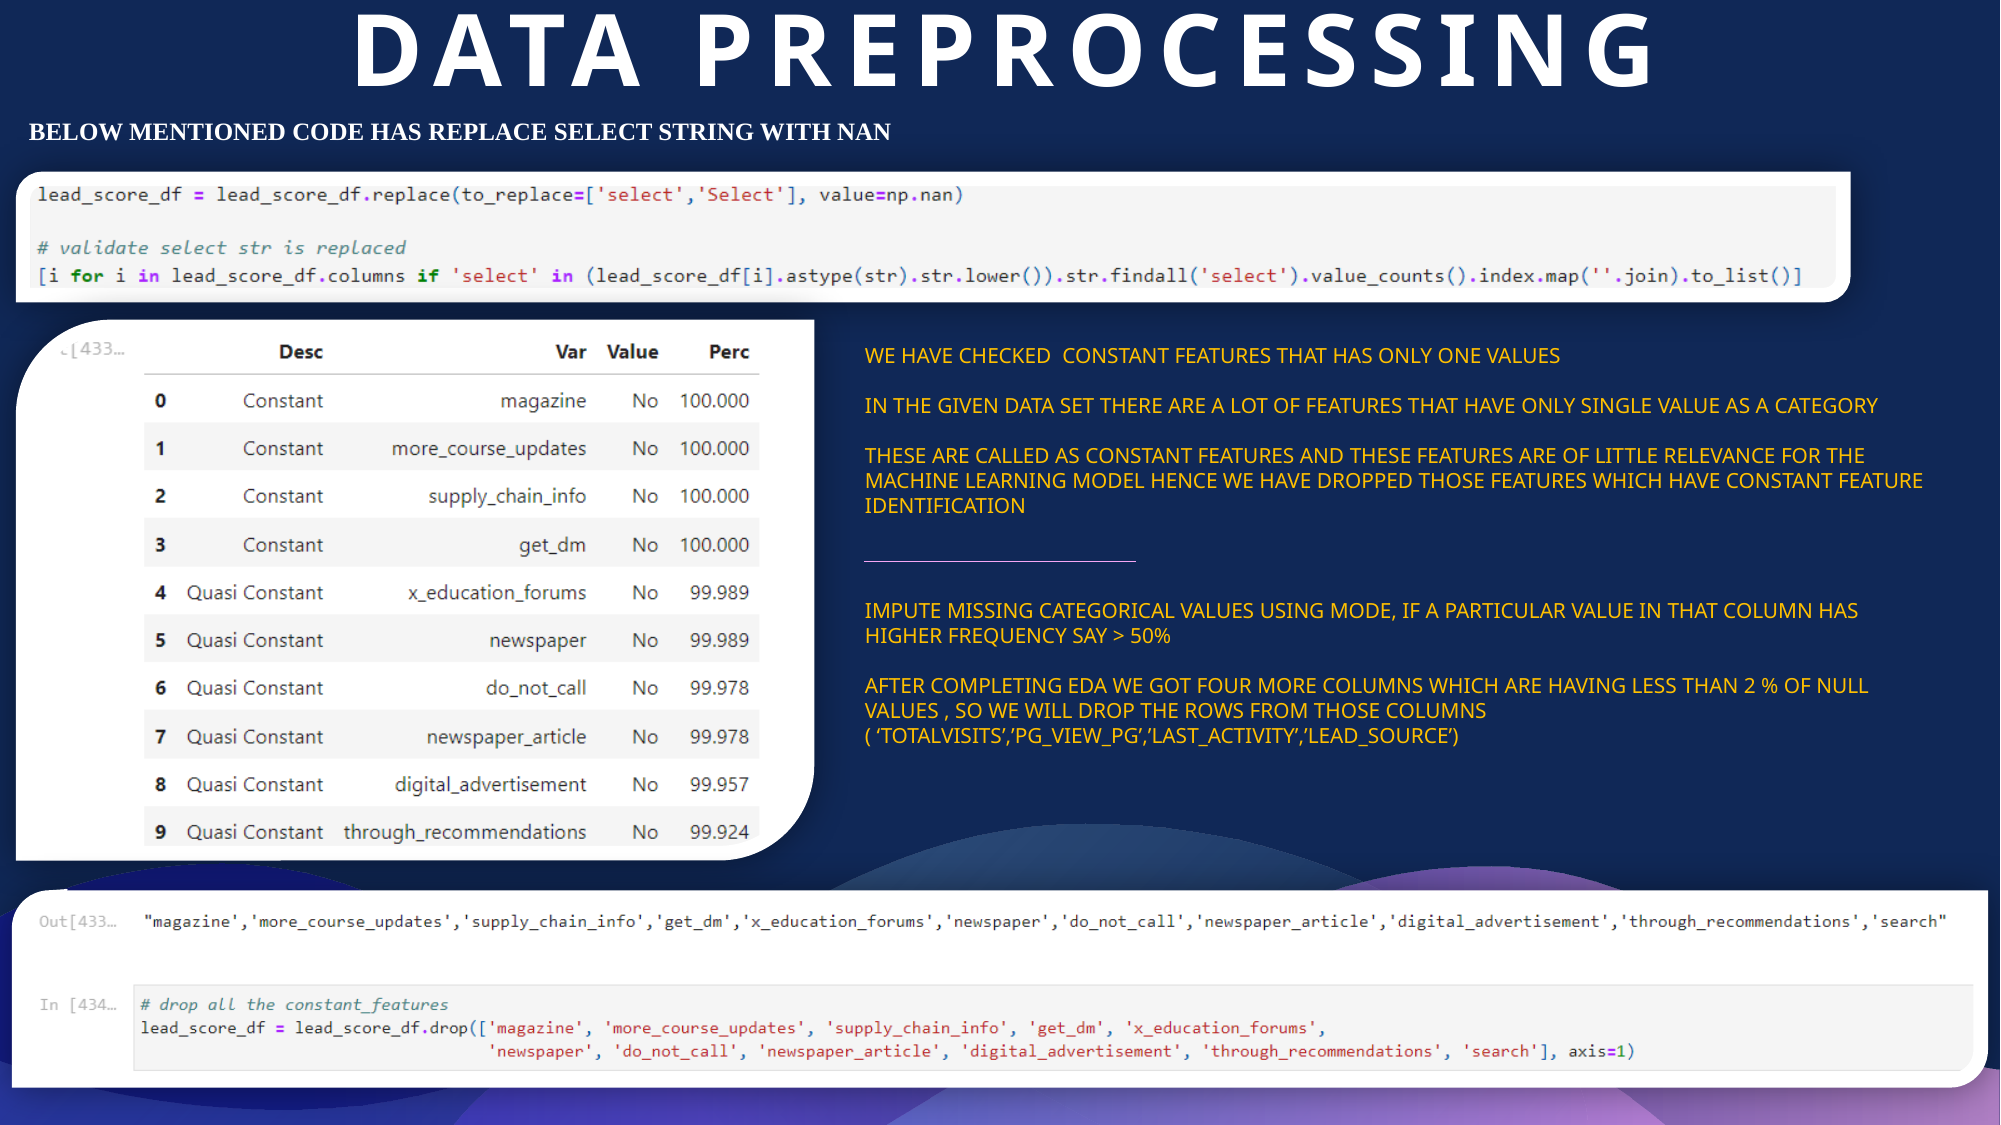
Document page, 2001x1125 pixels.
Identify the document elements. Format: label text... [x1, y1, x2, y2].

text_box impute missing categorical values using mode, if a particular value in that column has higher frequency say > 50% After completing eda we got four more columns which are having less than 2 % of null values , so we will drop the rows from those columns ( ‘Totalvisits’,’pg_view_pg’,’last_activity’,’lead_source’) [849, 599, 1948, 756]
picture [19, 897, 1981, 1081]
picture [23, 178, 1844, 296]
title Data Preprocessing [273, 21, 1773, 109]
text_box Below mentioned code has replace select string with nan [13, 109, 1948, 153]
picture [23, 326, 807, 854]
text_box We have checked constant features that has only one values In the given data set there are a lot of features that have only single value as a category These are called as constant features and these features are of little relevance for the machine learning model hence we have dropped those features which have Constant Feature Identification [849, 311, 1948, 526]
